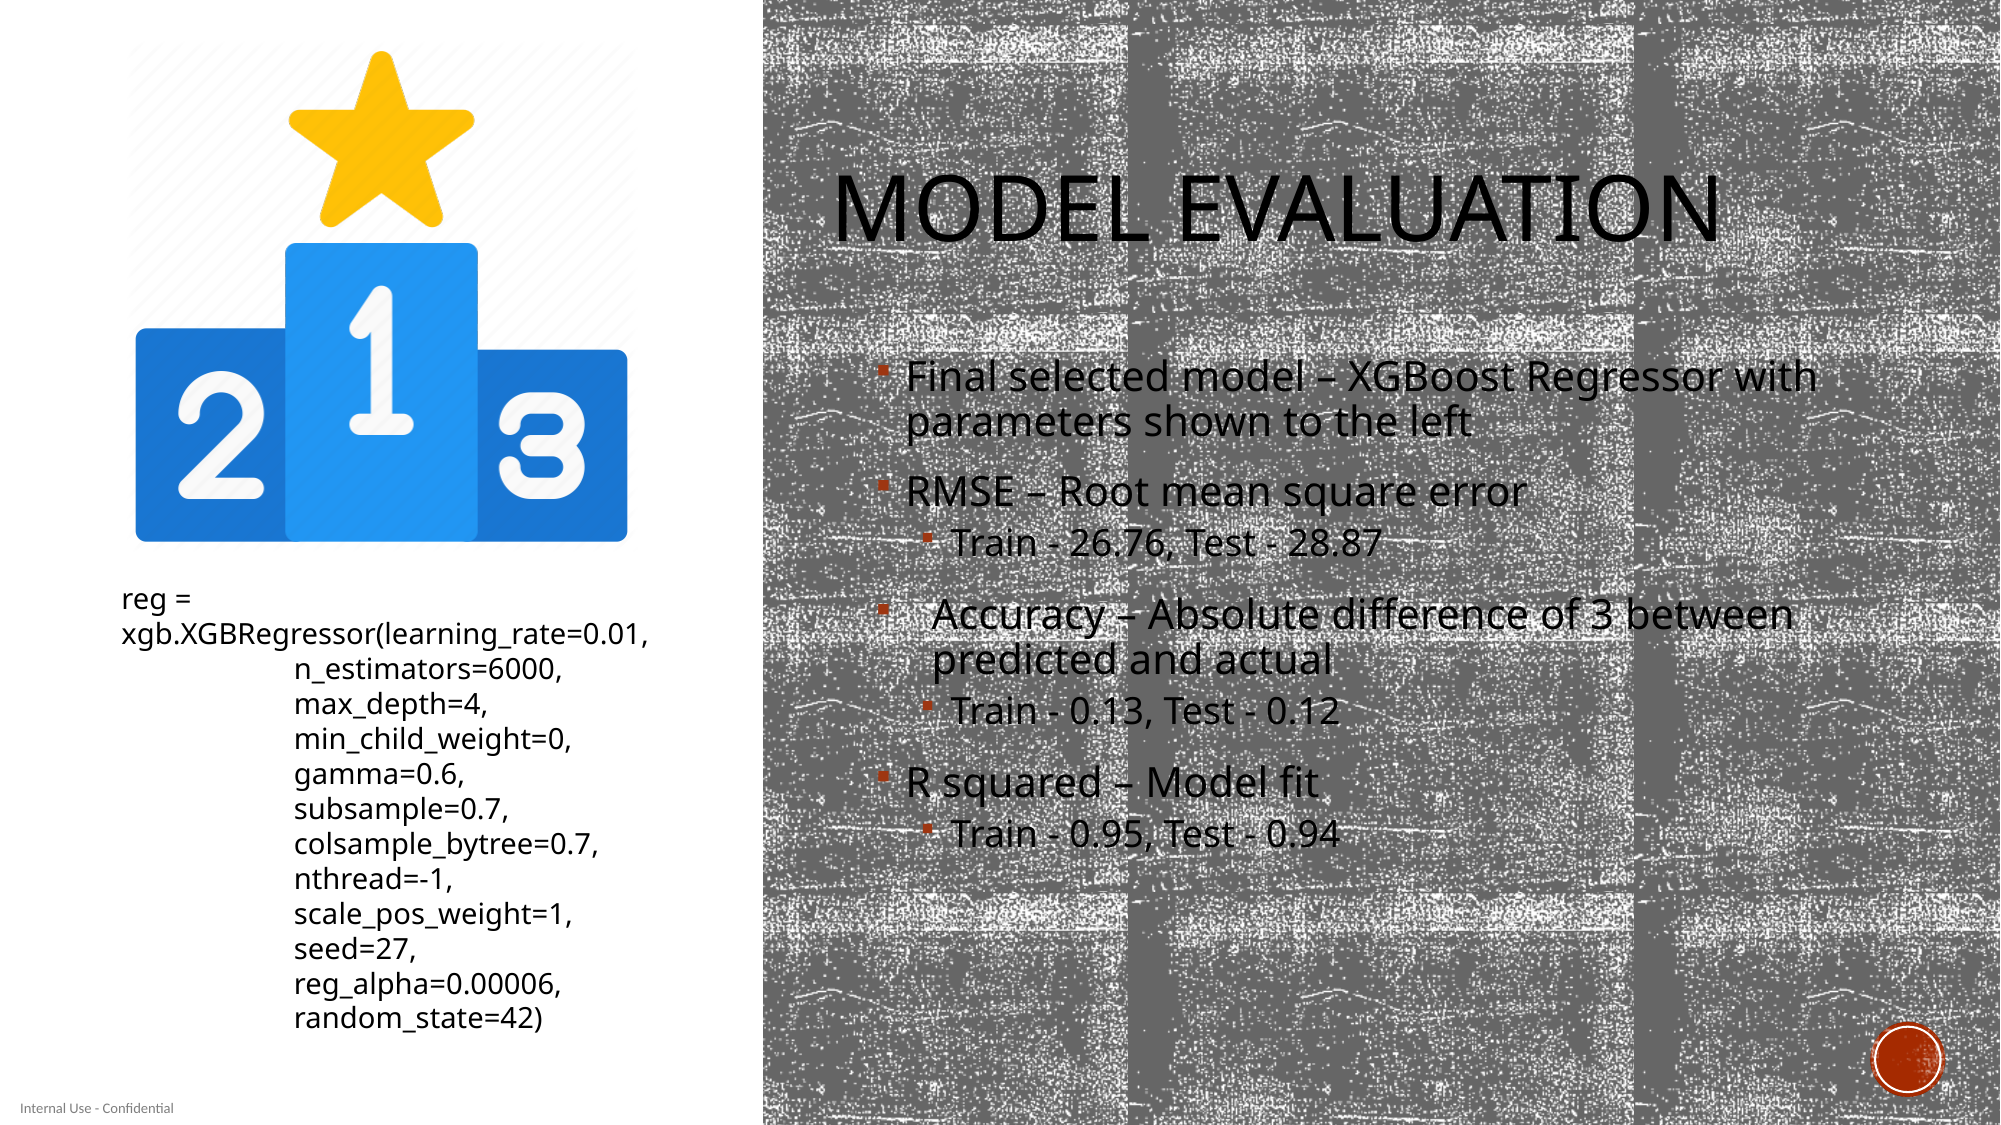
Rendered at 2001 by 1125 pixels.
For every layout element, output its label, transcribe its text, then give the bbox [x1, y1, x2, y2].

text_box reg = xgb.XGBRegressor(learning_rate=0.01, n_estimators=6000, max_depth=4, min_child_weight=0, gamma=0.6, subsample=0.7, colsample_bytree=0.7, nthread=-1, scale_pos_weight=1, seed=27, reg_alpha=0.00006, random_state=42) [106, 572, 709, 1043]
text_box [1872, 1024, 1943, 1096]
text_box [762, 0, 2000, 1125]
title Model evaluation [815, 79, 1920, 344]
text_box Final selected model – XGBoost Regressor with parameters shown to the left RMSE – Root mean square error Train - 26.76, Test - 28.87 Accuracy – Absolute difference of 3 between predicted and actual Train - 0.13, Test - 0.12 R squared – Model fit Train - 0.95, Test - 0.94 [815, 347, 1920, 1013]
picture [125, 40, 638, 552]
